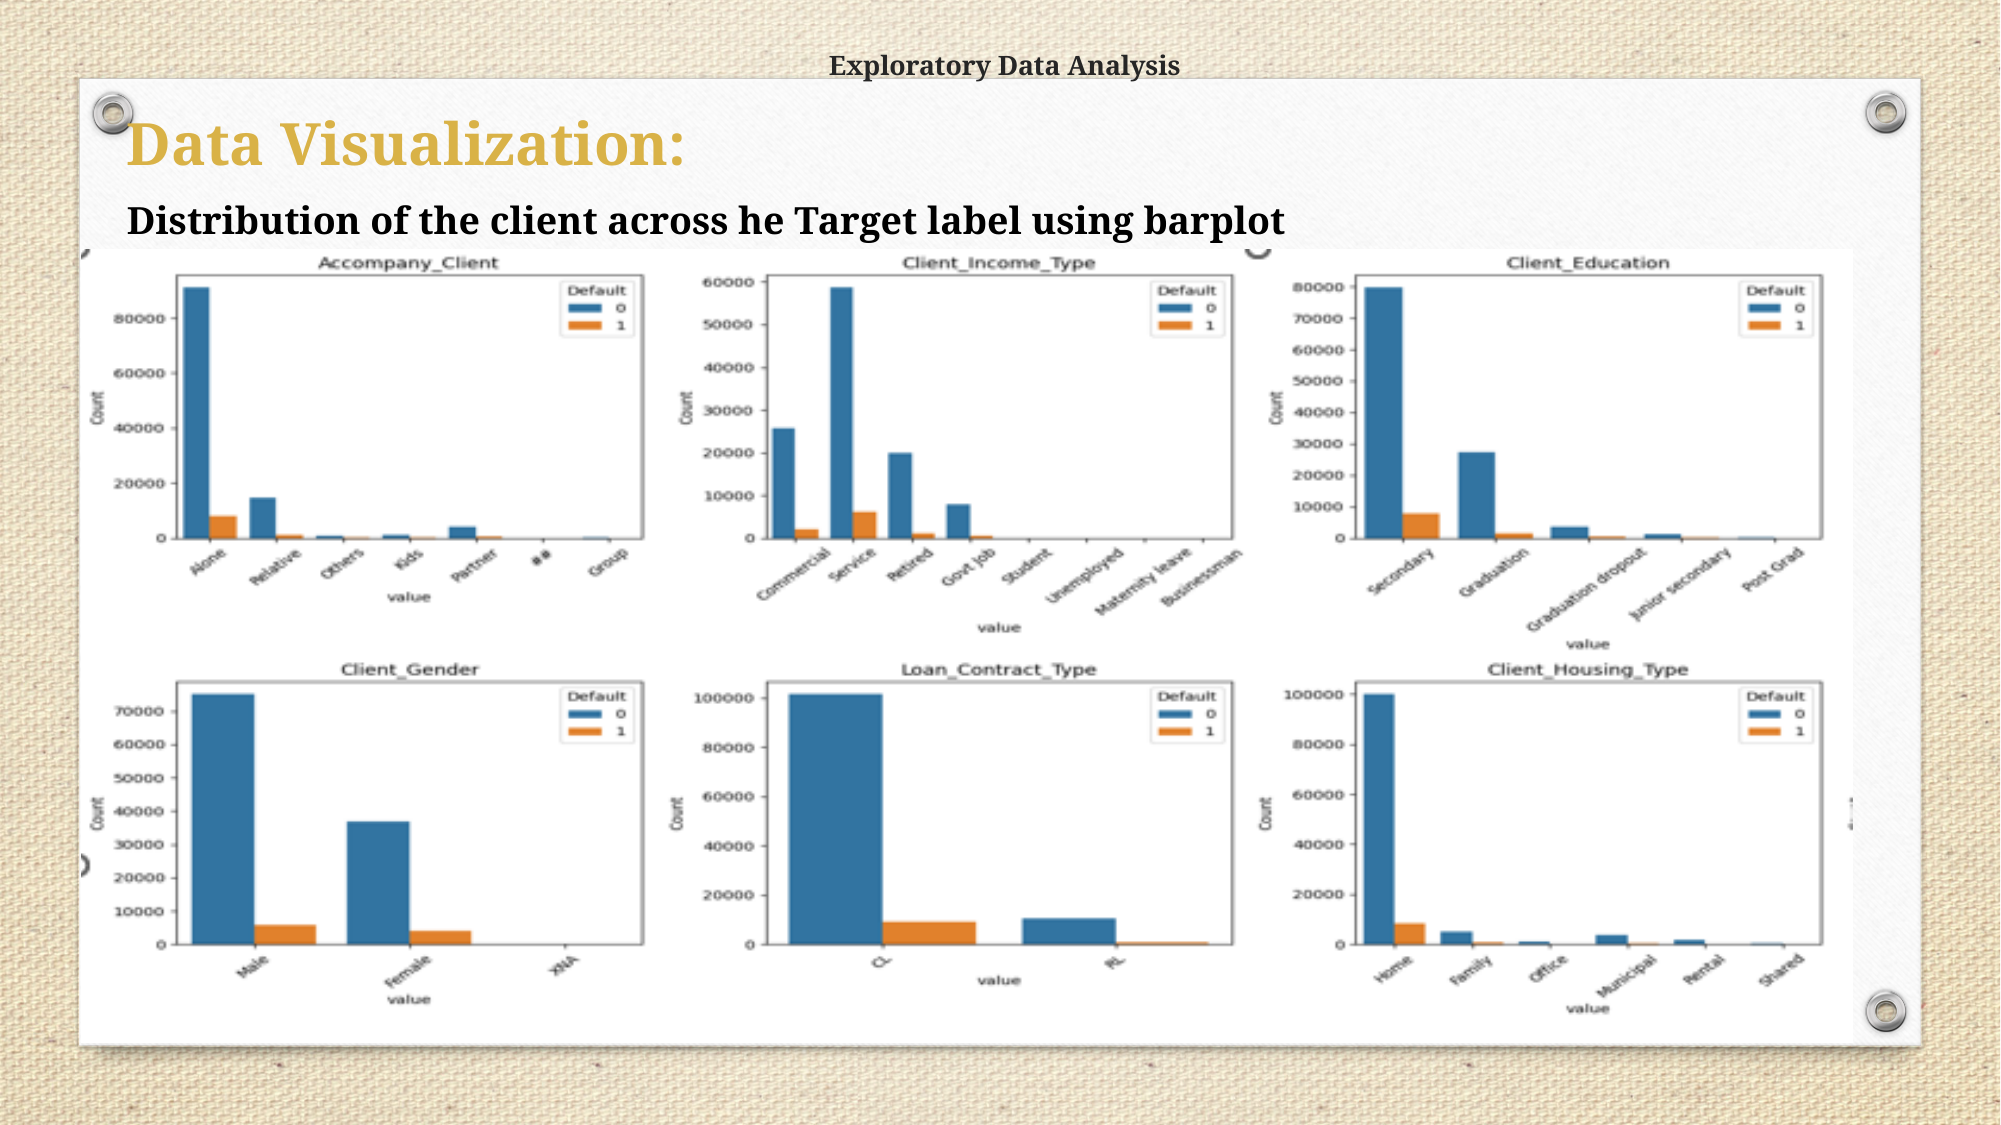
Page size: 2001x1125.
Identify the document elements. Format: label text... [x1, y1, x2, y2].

list Data Visualization: Distribution of the client across he Target label using barplot [111, 100, 1853, 249]
title Exploratory Data Analysis [156, 9, 1853, 100]
picture [0, 0, 2001, 1125]
